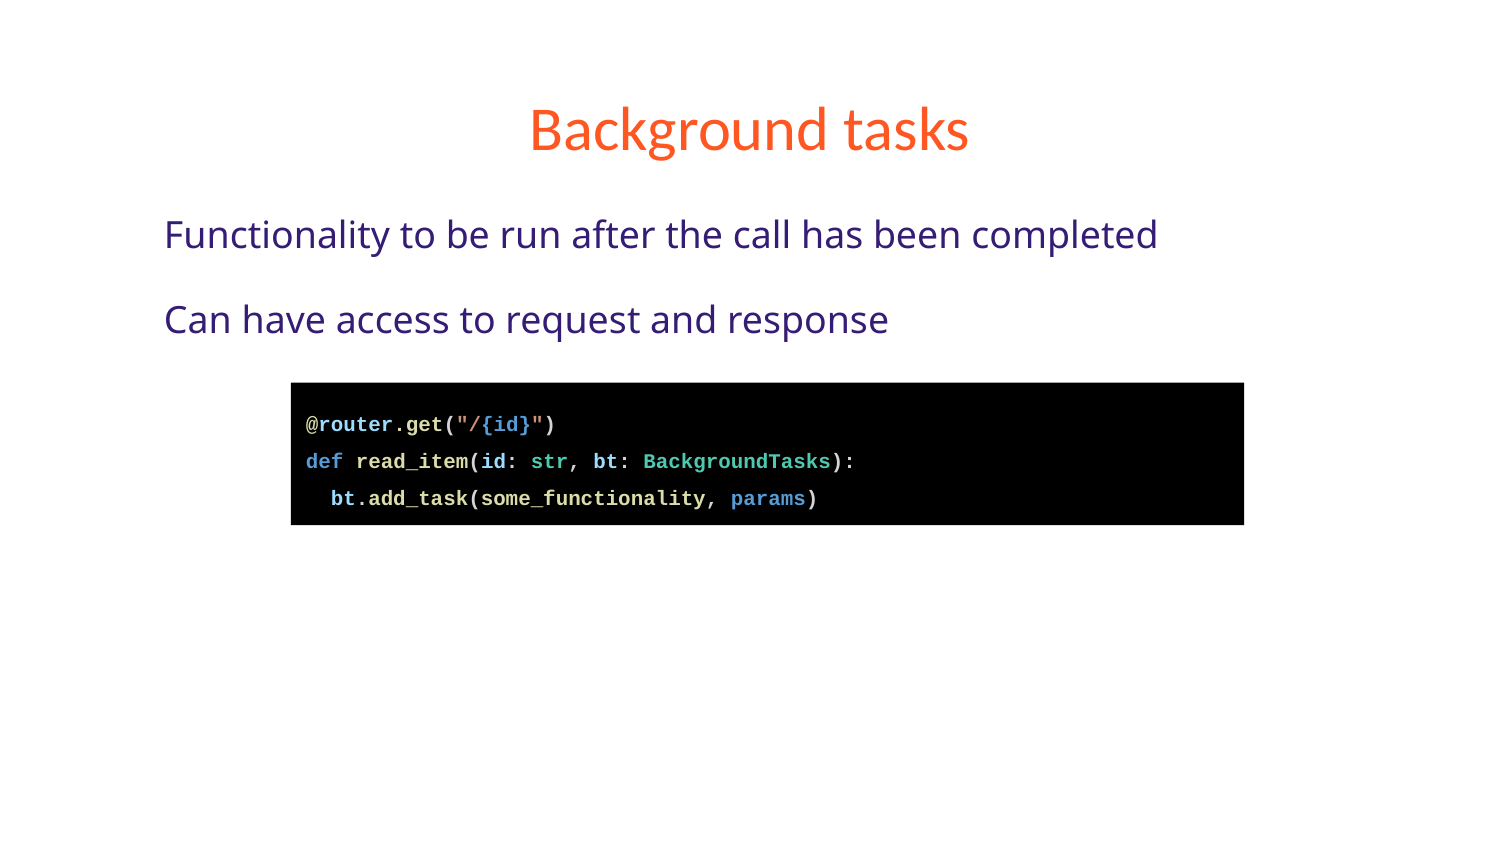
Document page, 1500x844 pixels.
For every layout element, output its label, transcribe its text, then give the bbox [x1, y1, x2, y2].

text_box @router.get("/{id}") def read_item(id: str, bt: BackgroundTasks): bt.add_task(some_functionality, params) [290, 382, 1245, 526]
list Functionality to be run after the call has been completed Can have access to request and response [148, 189, 1350, 750]
title Background tasks [51, 72, 1449, 167]
